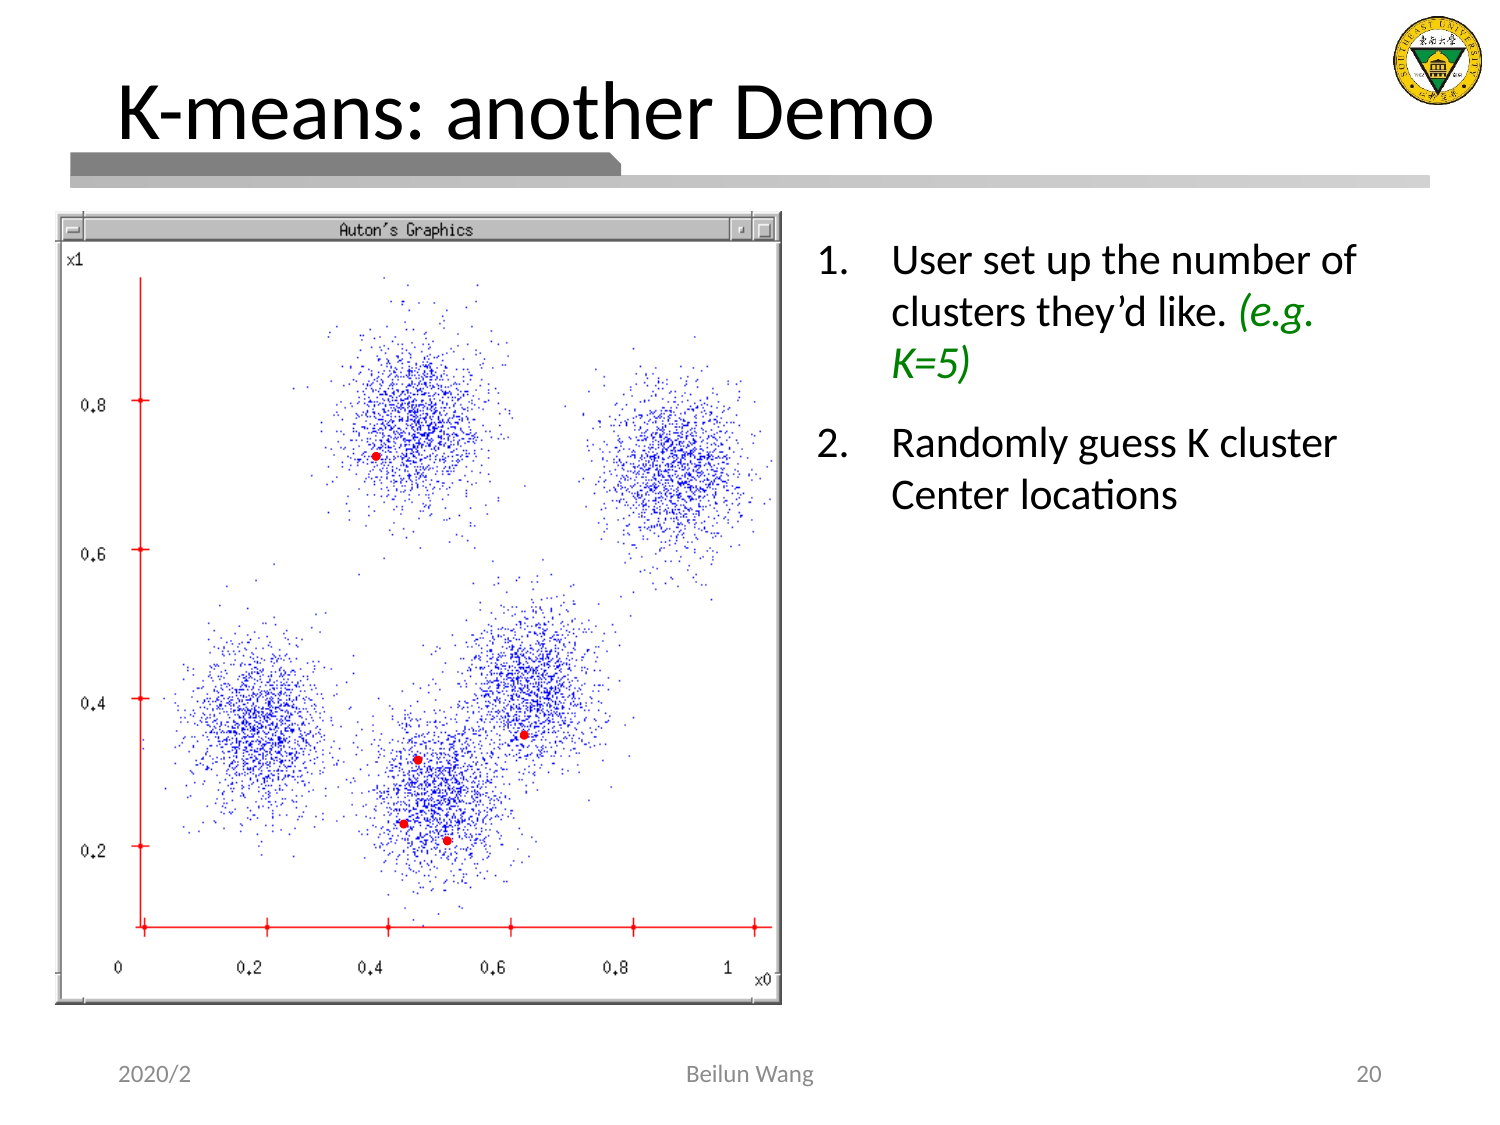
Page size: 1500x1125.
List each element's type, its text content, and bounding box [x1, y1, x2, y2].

text_box [442, 836, 452, 846]
footer Beilun Wang [496, 1042, 1004, 1103]
title K-means: another Demo [103, 59, 1361, 156]
slide_number 2020/2 [103, 1042, 441, 1103]
text_box [413, 755, 423, 765]
text_box [399, 819, 409, 829]
text_box [371, 452, 381, 461]
text_box [55, 211, 782, 1005]
slide_number 20 [1059, 1042, 1397, 1103]
text_box User set up the number of clusters they’d like. (e.g. K=5) Randomly guess K cluster Center locations [814, 227, 1404, 519]
picture [1393, 16, 1482, 105]
text_box [519, 730, 529, 740]
